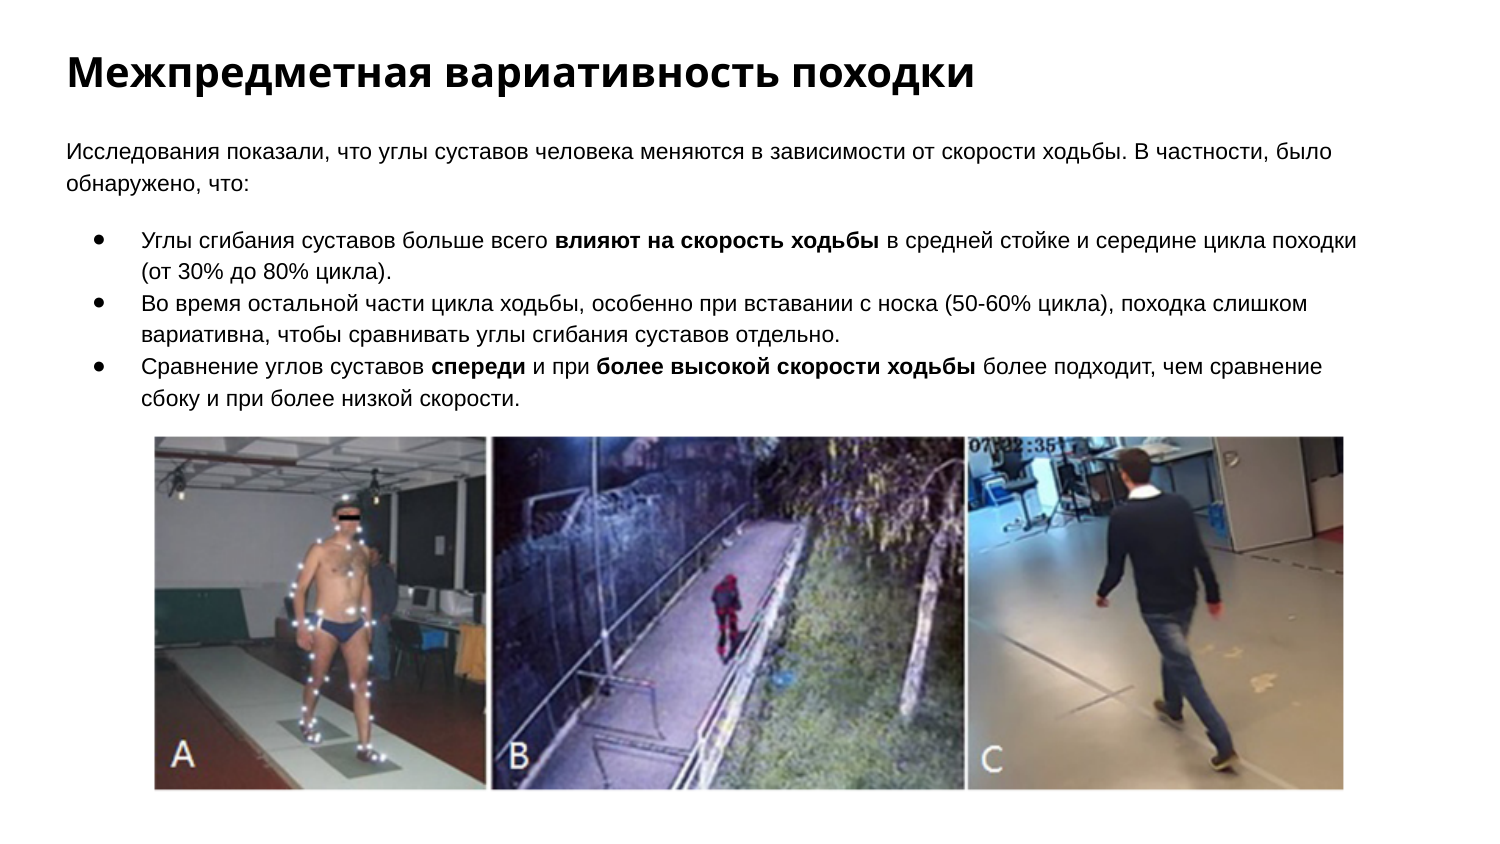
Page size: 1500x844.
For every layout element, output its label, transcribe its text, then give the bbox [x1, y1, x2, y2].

list Исследования показали, что углы суставов человека меняются в зависимости от скорости ходьбы. В частности, было обнаружено, что: Углы сгибания суставов больше всего влияют на скорость ходьбы в средней стойке и середине цикла походки (от 30% до 80% цикла). Во время остальной части цикла ходьбы, особенно при вставании с носка (50-60% цикла), походка слишком вариативна, чтобы сравнивать углы сгибания суставов отдельно. Сравнение углов суставов спереди и при более высокой скорости ходьбы более подходит, чем сравнение сбоку и при более низкой скорости. [51, 117, 1392, 679]
title Межпредметная вариативность походки [51, 30, 1449, 134]
picture [147, 426, 1353, 796]
